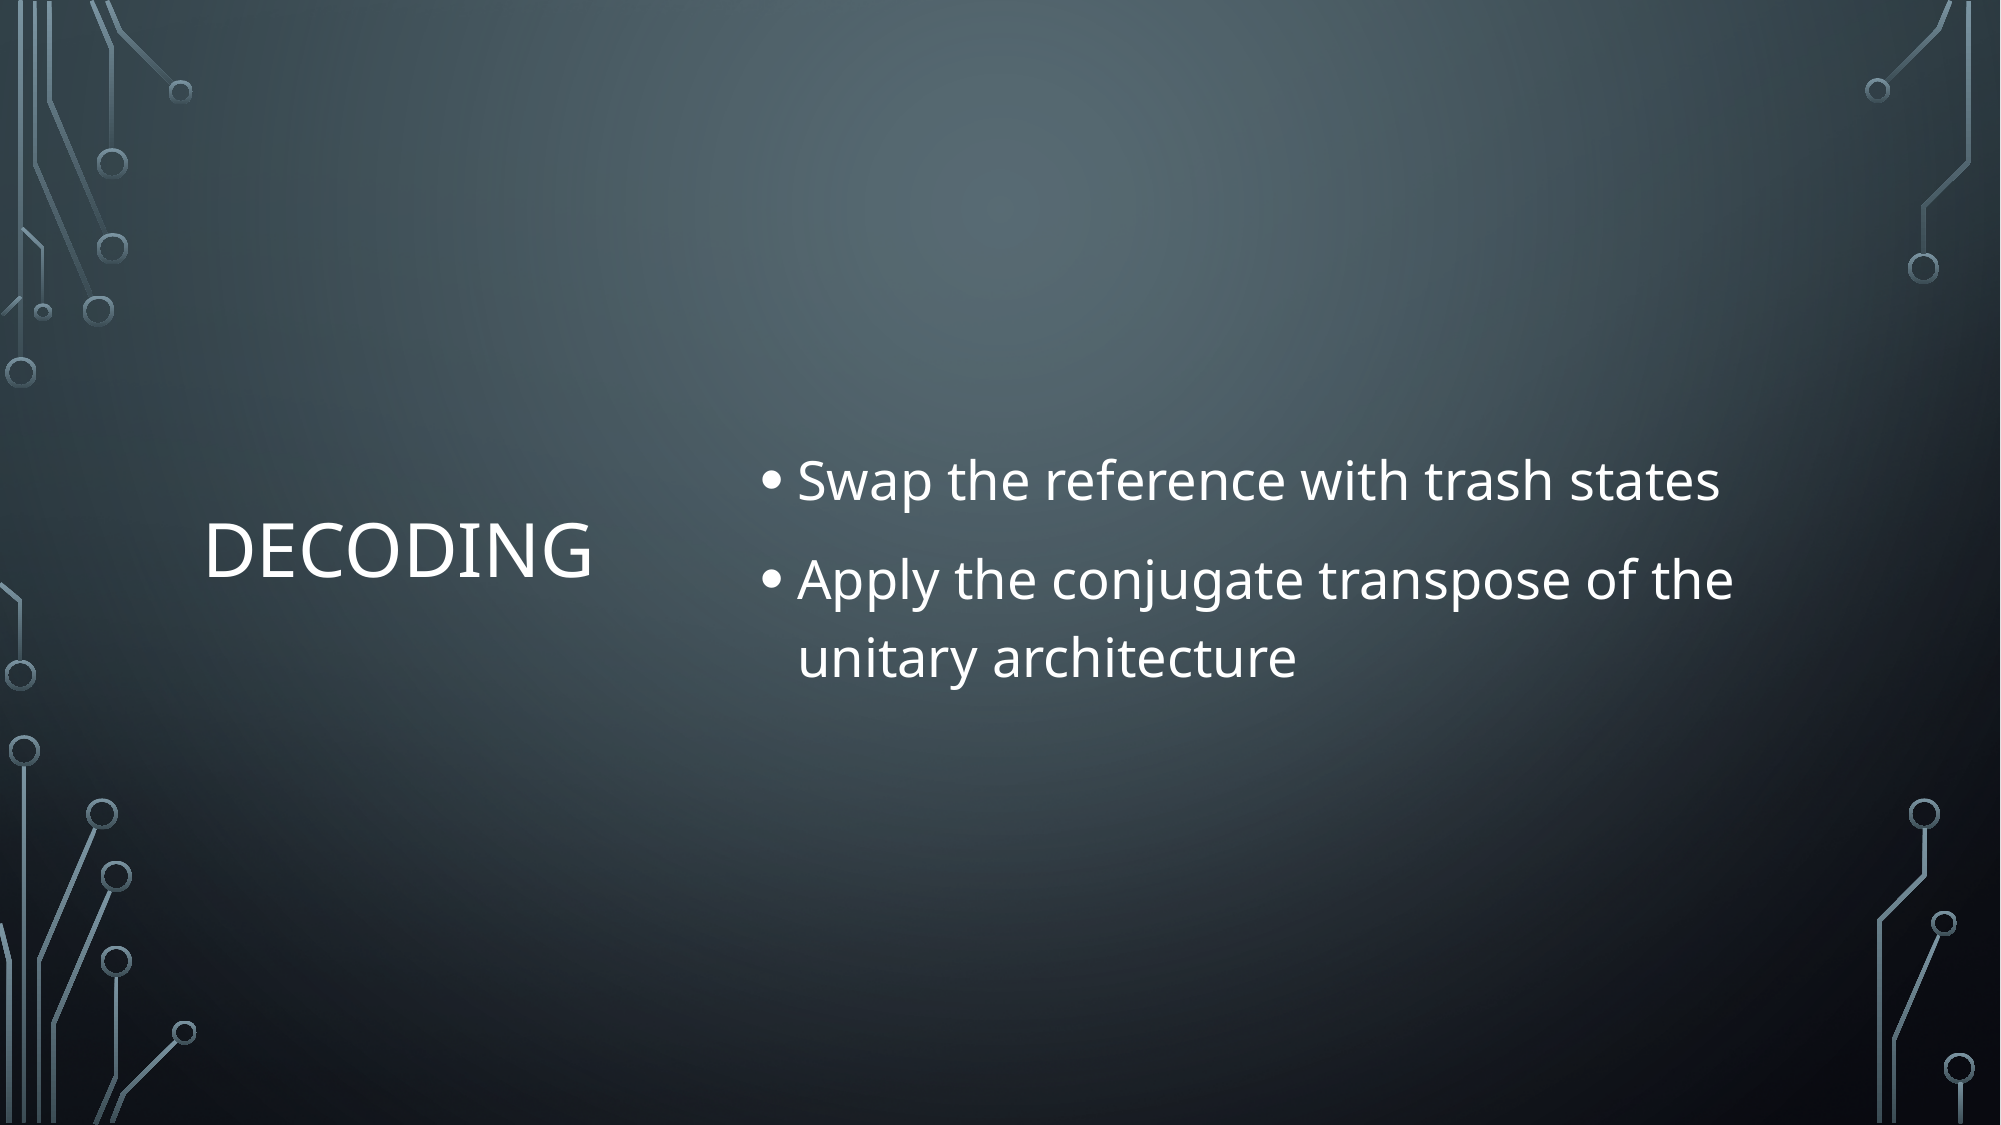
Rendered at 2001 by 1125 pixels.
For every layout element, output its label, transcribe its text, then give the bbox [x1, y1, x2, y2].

list Swap the reference with trash states Apply the conjugate transpose of the unitary architecture [744, 252, 1899, 873]
title Decoding [187, 101, 660, 1005]
